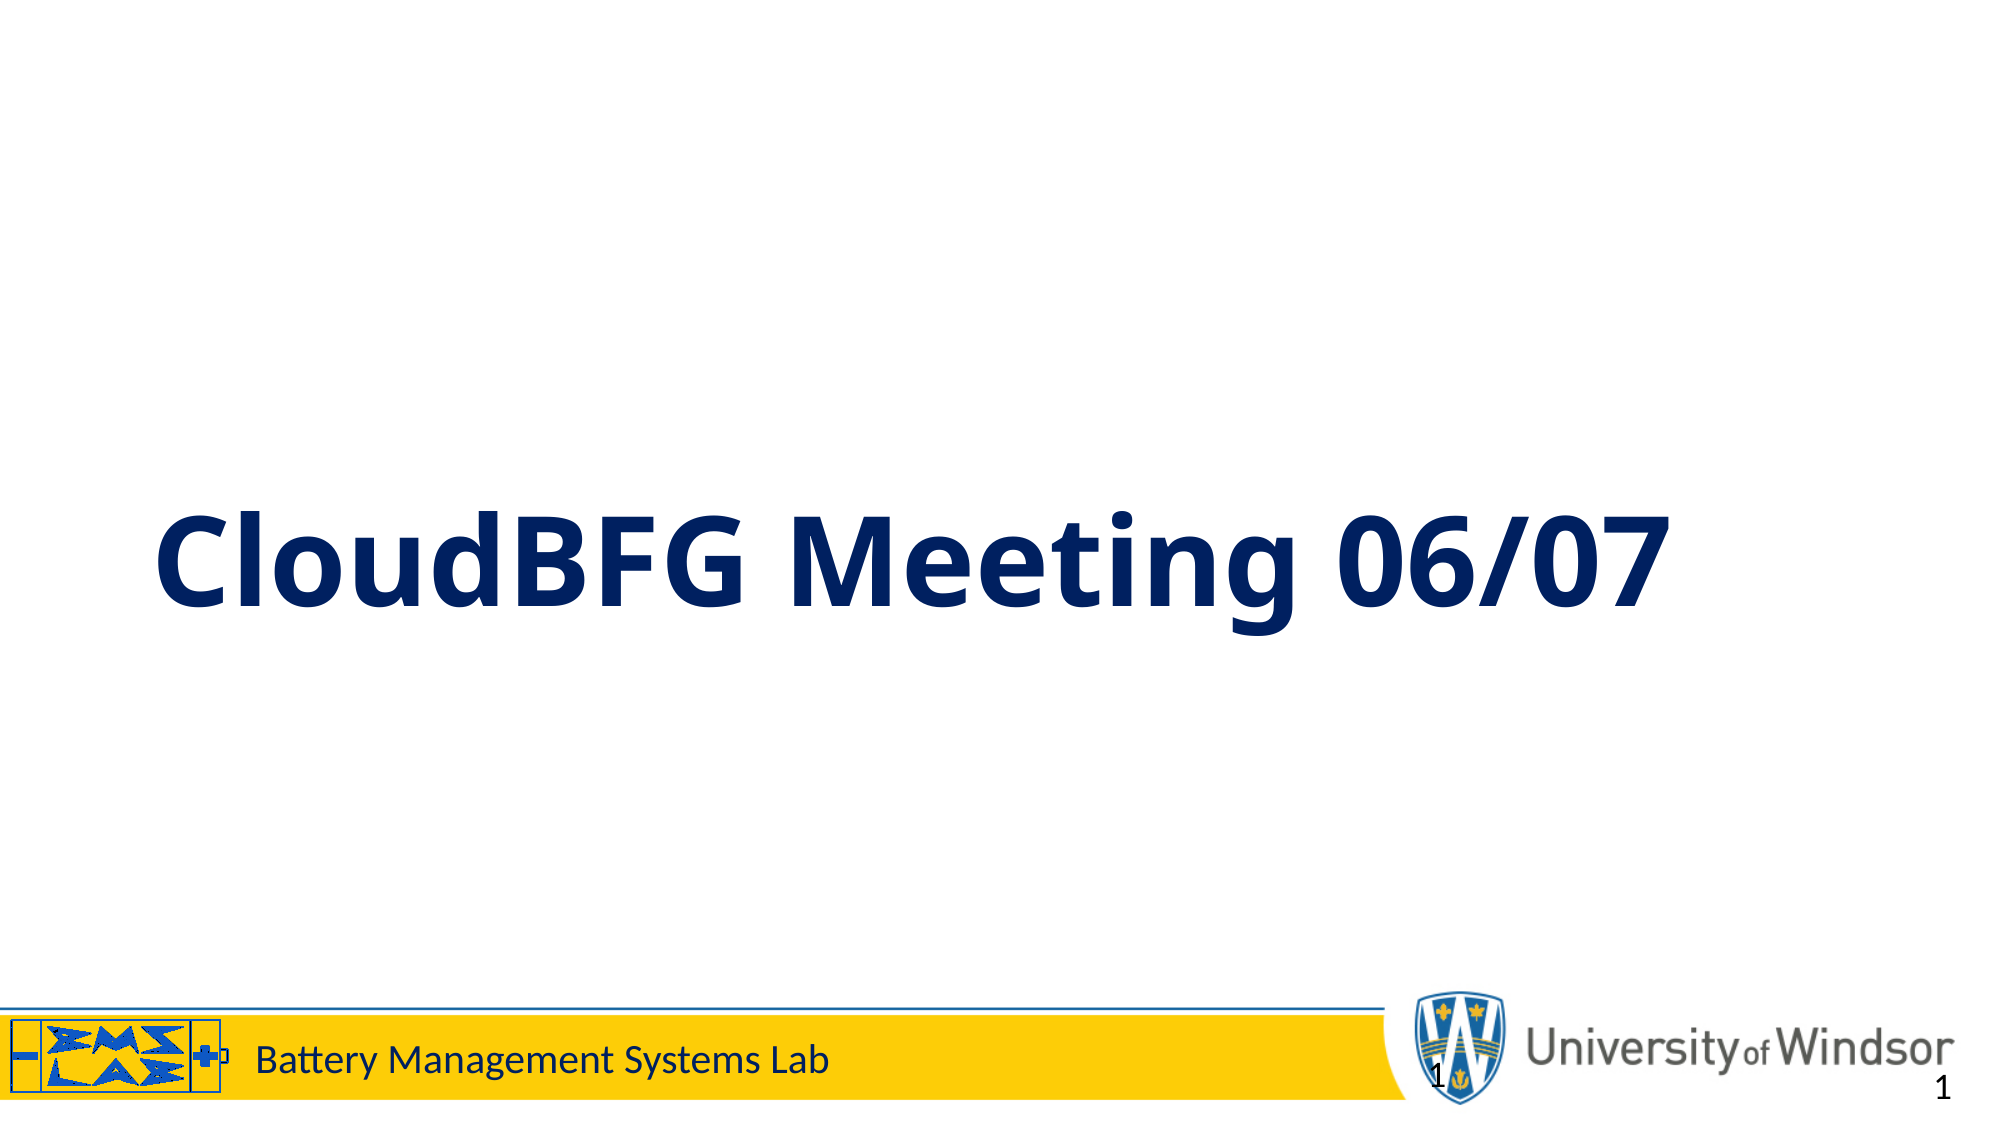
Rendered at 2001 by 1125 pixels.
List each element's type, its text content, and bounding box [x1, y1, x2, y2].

slide_number 1 [1412, 1042, 1863, 1103]
title CloudBFG Meeting 06/07 [136, 280, 1862, 642]
picture [0, 975, 2000, 1125]
